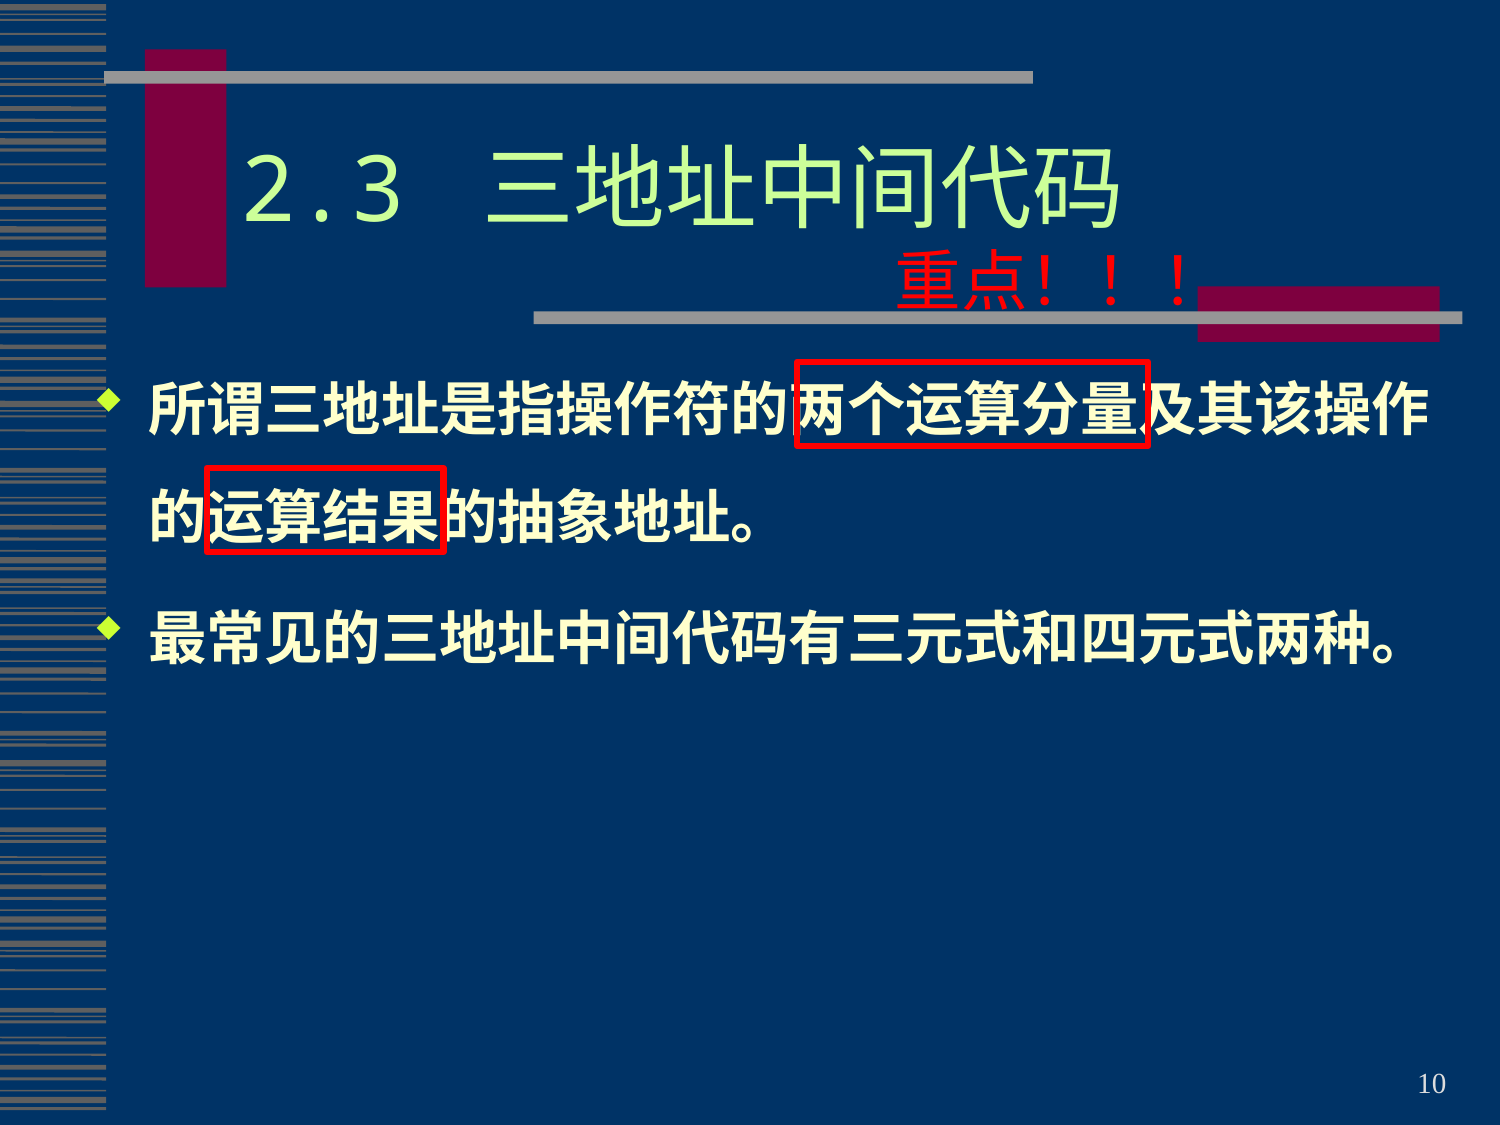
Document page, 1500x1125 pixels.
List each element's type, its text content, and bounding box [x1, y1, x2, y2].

title 2.3 三地址中间代码 [224, 99, 1436, 288]
text_box [205, 466, 446, 554]
text_box 重点！！！ [879, 231, 1416, 327]
text_box [795, 360, 1150, 448]
list 所谓三地址是指操作符的两个运算分量及其该操作的运算结果的抽象地址。 最常见的三地址中间代码有三元式和四元式两种。 [76, 326, 1500, 1070]
